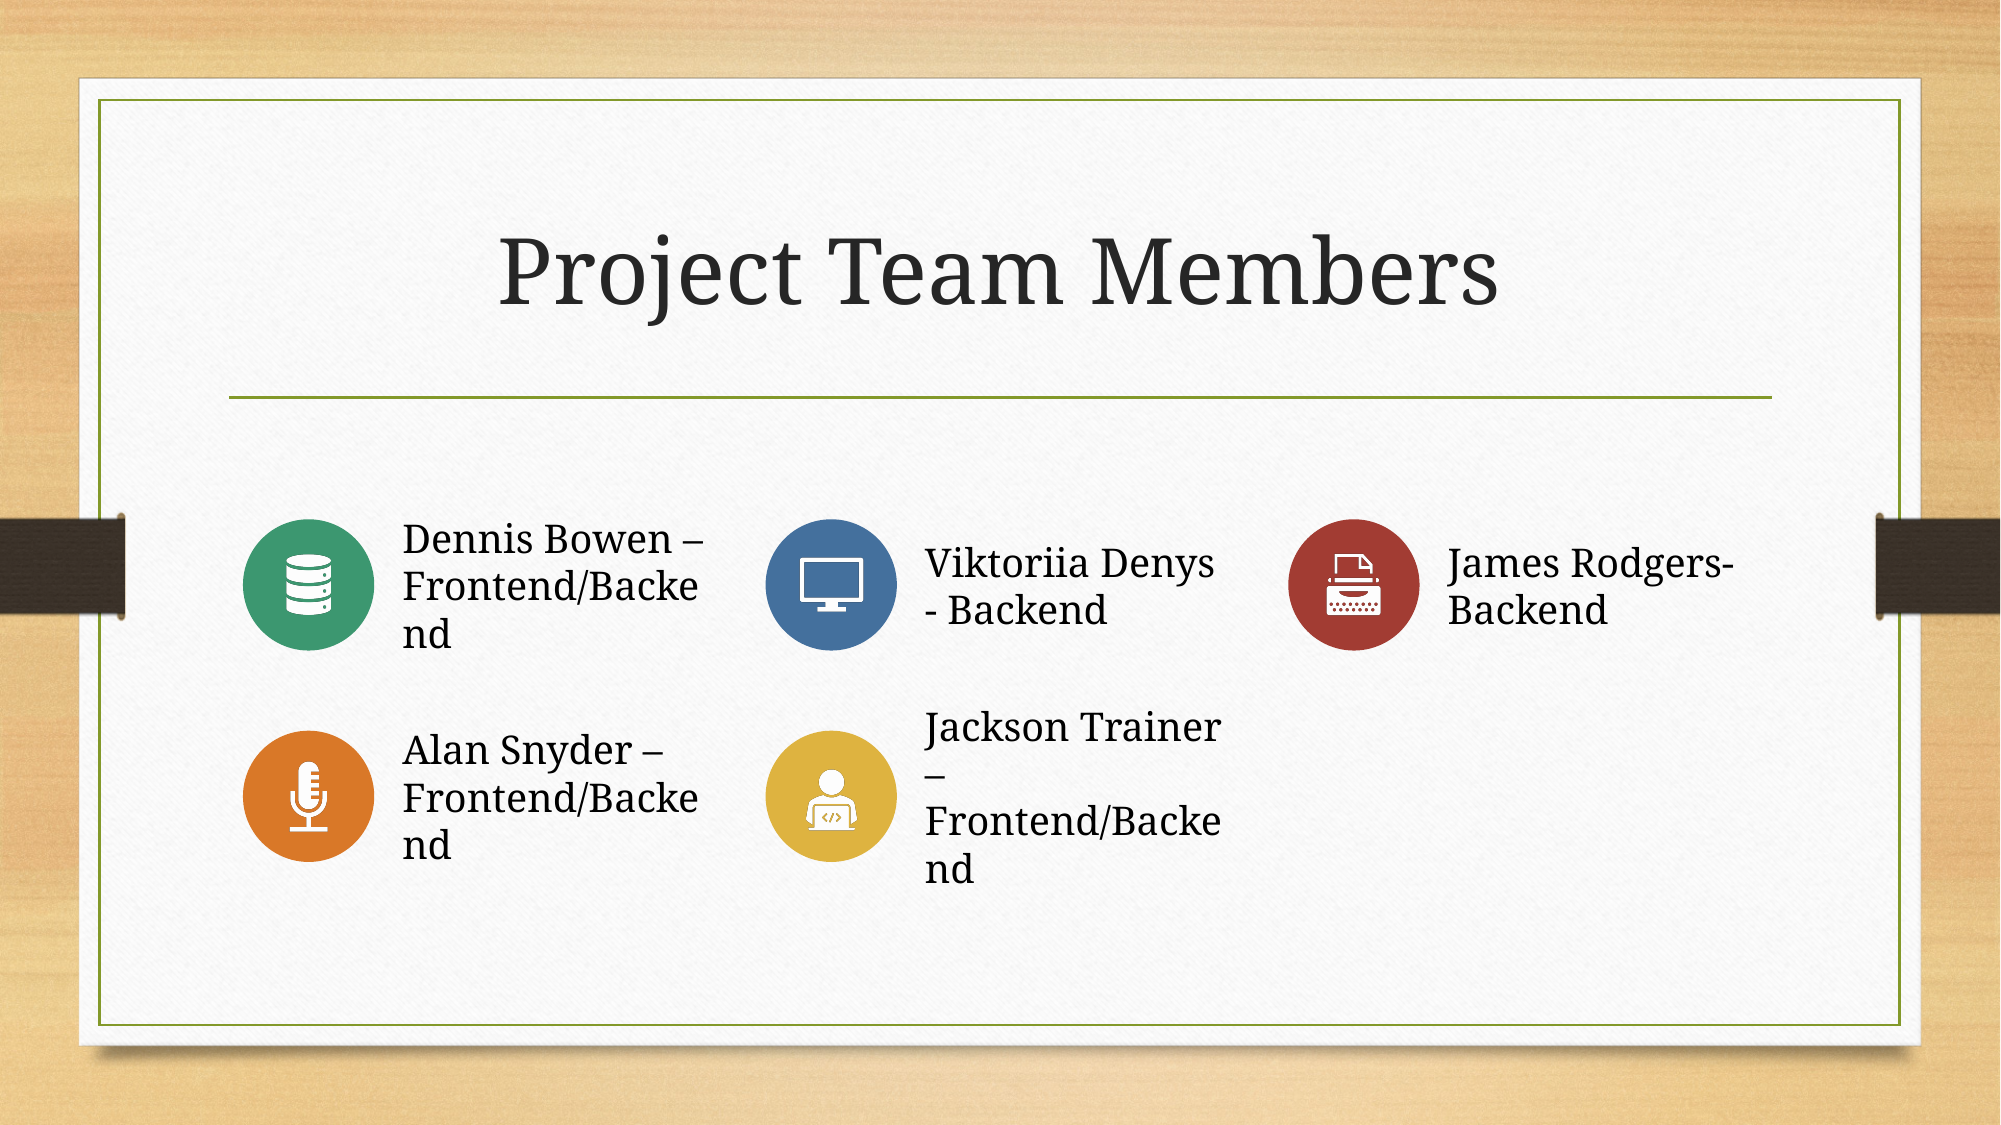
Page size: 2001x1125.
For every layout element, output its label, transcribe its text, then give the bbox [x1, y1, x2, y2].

picture [0, 0, 2001, 1125]
title Project Team Members [212, 161, 1788, 375]
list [212, 454, 1788, 927]
